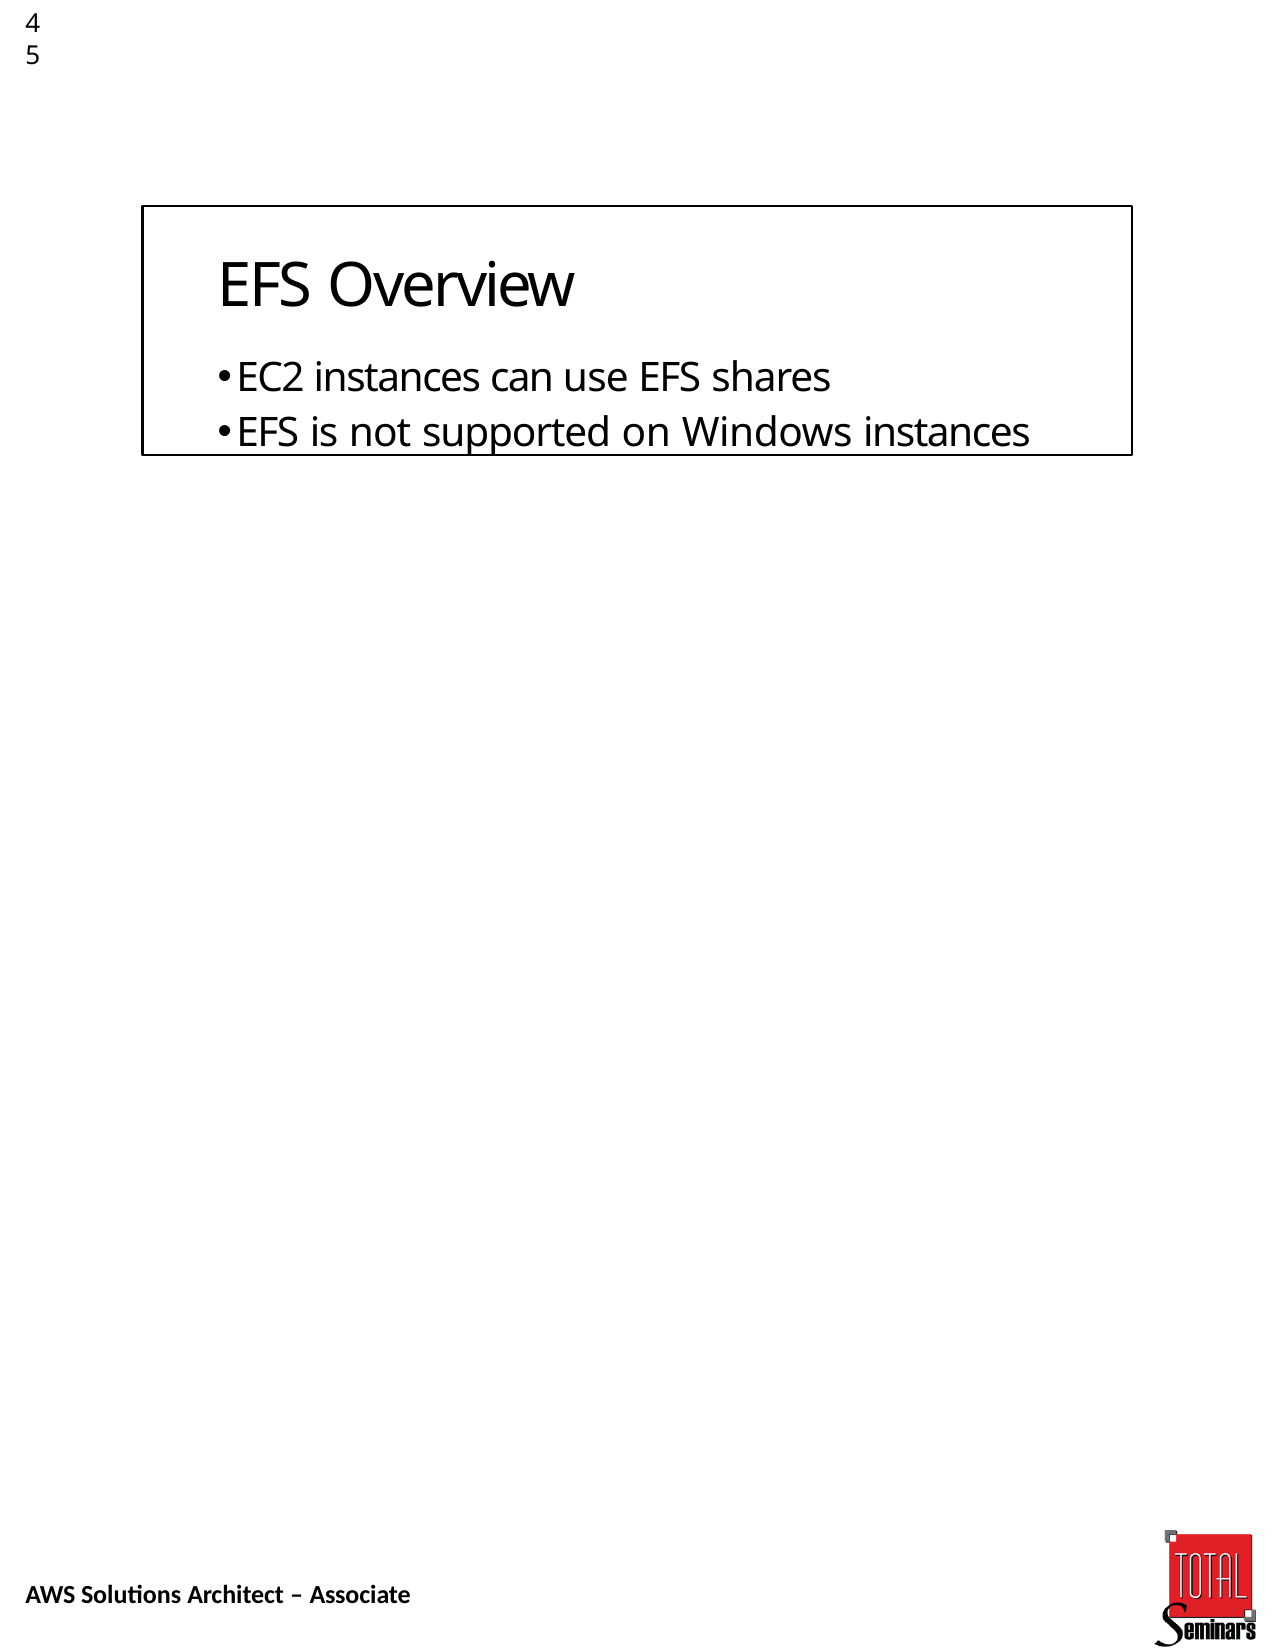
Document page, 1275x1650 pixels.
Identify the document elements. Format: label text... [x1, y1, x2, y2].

footer AWS Solutions Architect – Associate [23, 1581, 418, 1650]
text_box EFS Overview EC2 instances can use EFS shares EFS is not supported on Windows instances [142, 206, 1133, 455]
text_box 45 [23, 4, 55, 70]
picture [1154, 1530, 1256, 1647]
